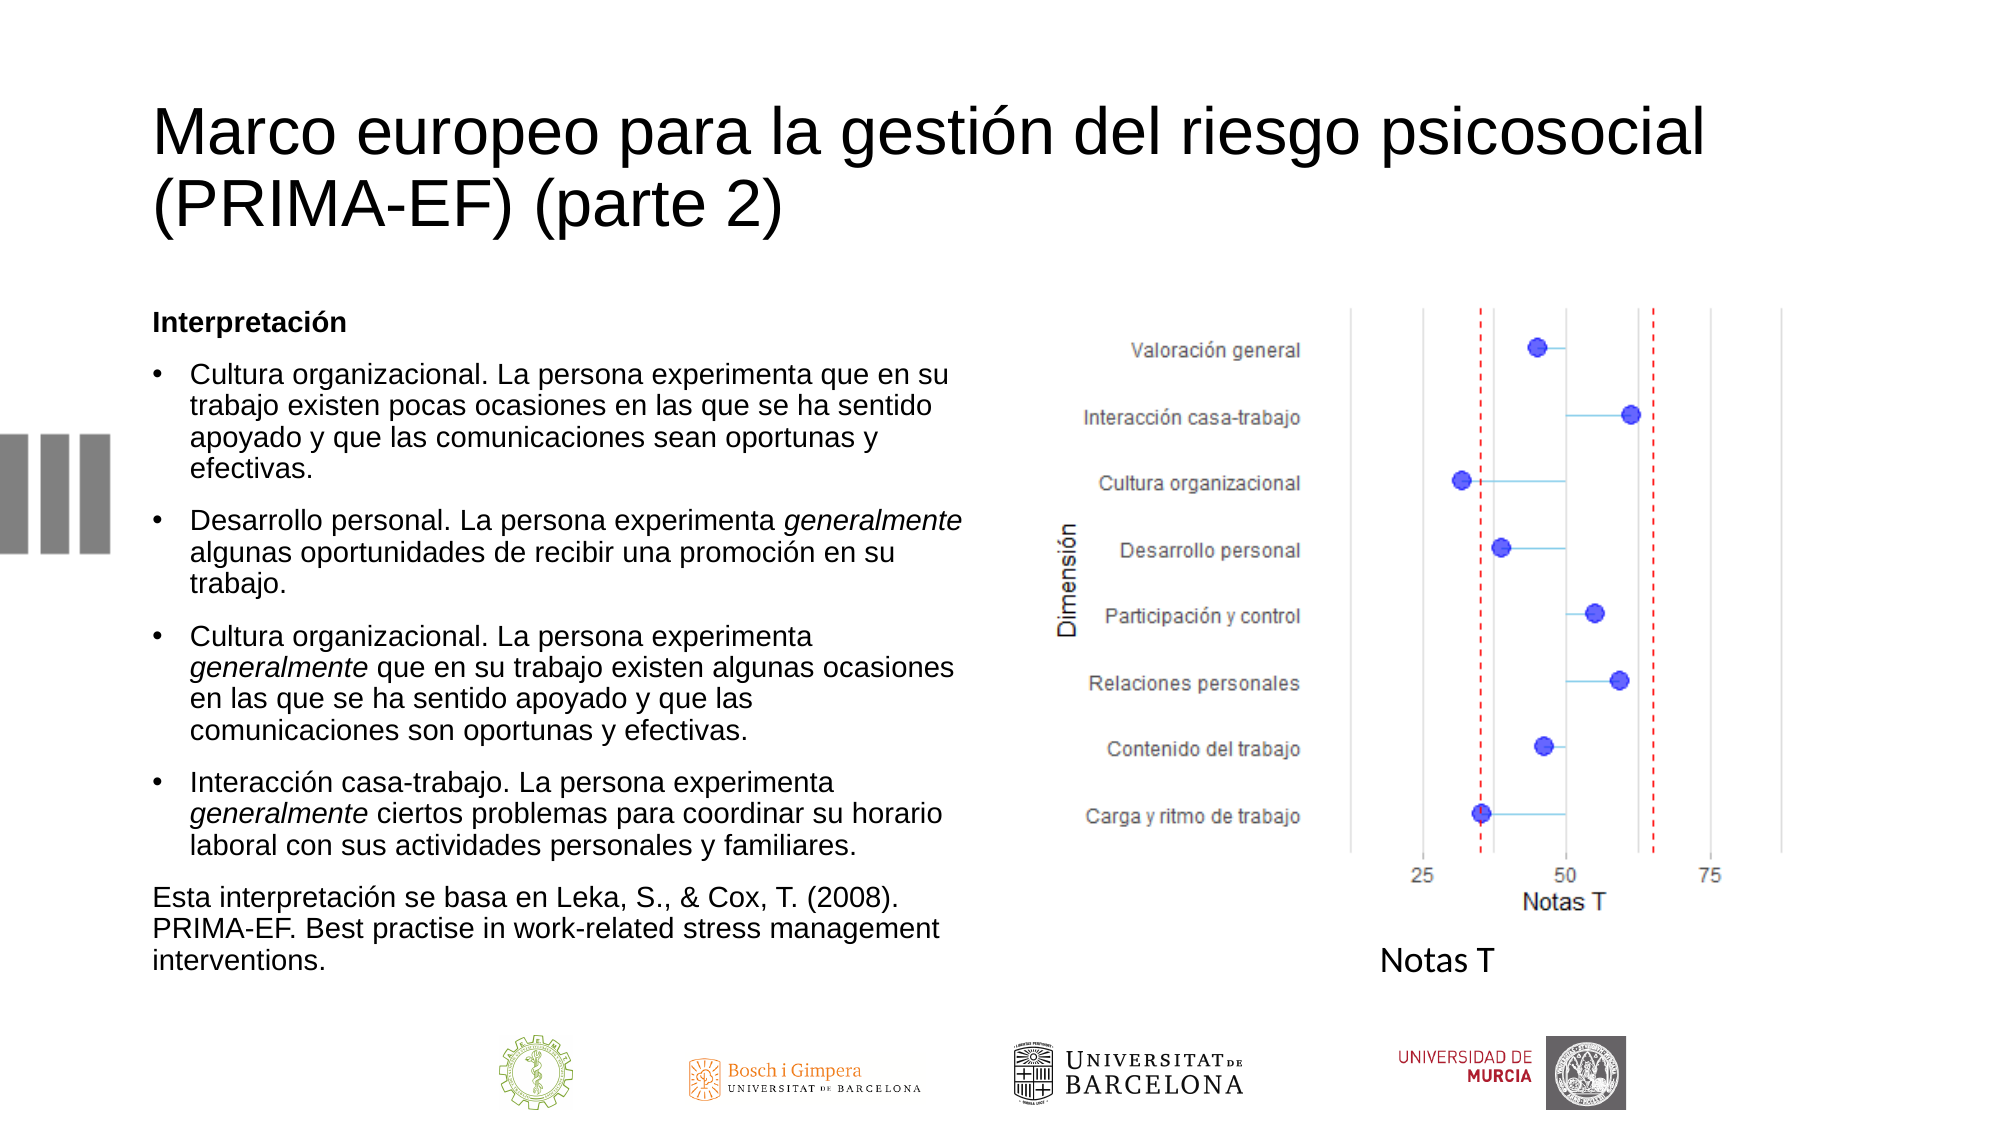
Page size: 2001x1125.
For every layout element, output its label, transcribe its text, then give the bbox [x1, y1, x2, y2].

text_box Notas T [1012, 927, 1863, 1011]
picture [499, 1035, 573, 1110]
title Marco europeo para la gestión del riesgo psicosocial (PRIMA-EF) (parte 2) [137, 59, 1863, 278]
picture [684, 1031, 926, 1125]
picture [1331, 1036, 1627, 1110]
picture [1043, 297, 1832, 928]
picture [1014, 1042, 1243, 1105]
picture [0, 420, 123, 563]
list Interpretación Cultura organizacional. La persona experimenta que en su trabajo existen pocas ocasiones en las que se ha sentido apoyado y que las comunicaciones sean oportunas y efectivas. Desarrollo personal. La persona experimenta generalmente algunas oportunidades de recibir una promoción en su trabajo. Cultura organizacional. La persona experimenta generalmente que en su trabajo existen algunas ocasiones en las que se ha sentido apoyado y que las comunicaciones son oportunas y efectivas. Interacción casa-trabajo. La persona experimenta generalmente ciertos problemas para coordinar su horario laboral con sus actividades personales y familiares. Esta interpretación se basa en Leka, S., & Cox, T. (2008). PRIMA-EF. Best practise in work-related stress management interventions. [137, 299, 988, 1014]
